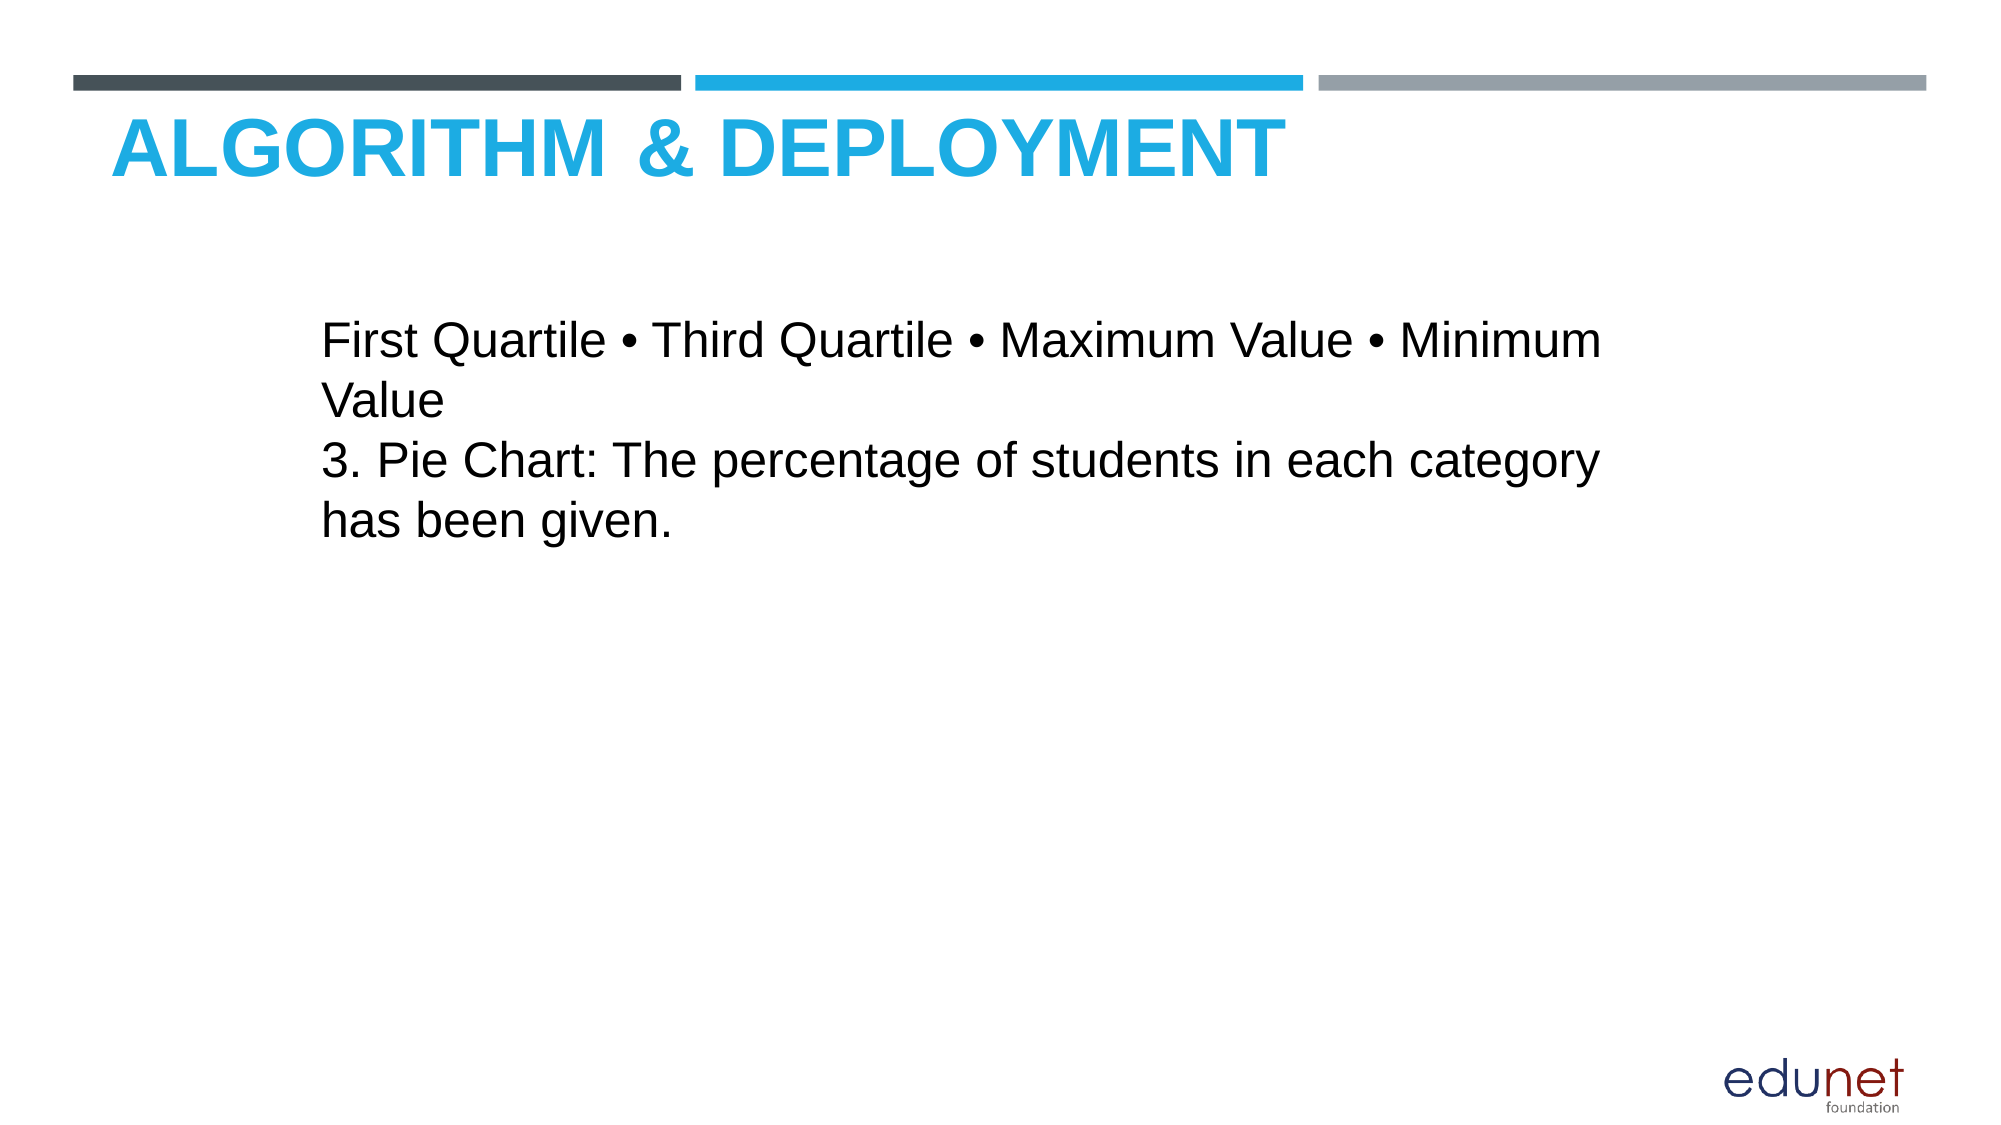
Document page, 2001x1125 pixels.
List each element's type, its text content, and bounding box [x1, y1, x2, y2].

text_box First Quartile • Third Quartile • Maximum Value • Minimum Value 3. Pie Chart: The percentage of students in each category has been given. [306, 299, 1694, 555]
title ALGORITHM & DEPLOYMENT [100, 81, 1900, 282]
picture [1724, 1057, 1904, 1113]
